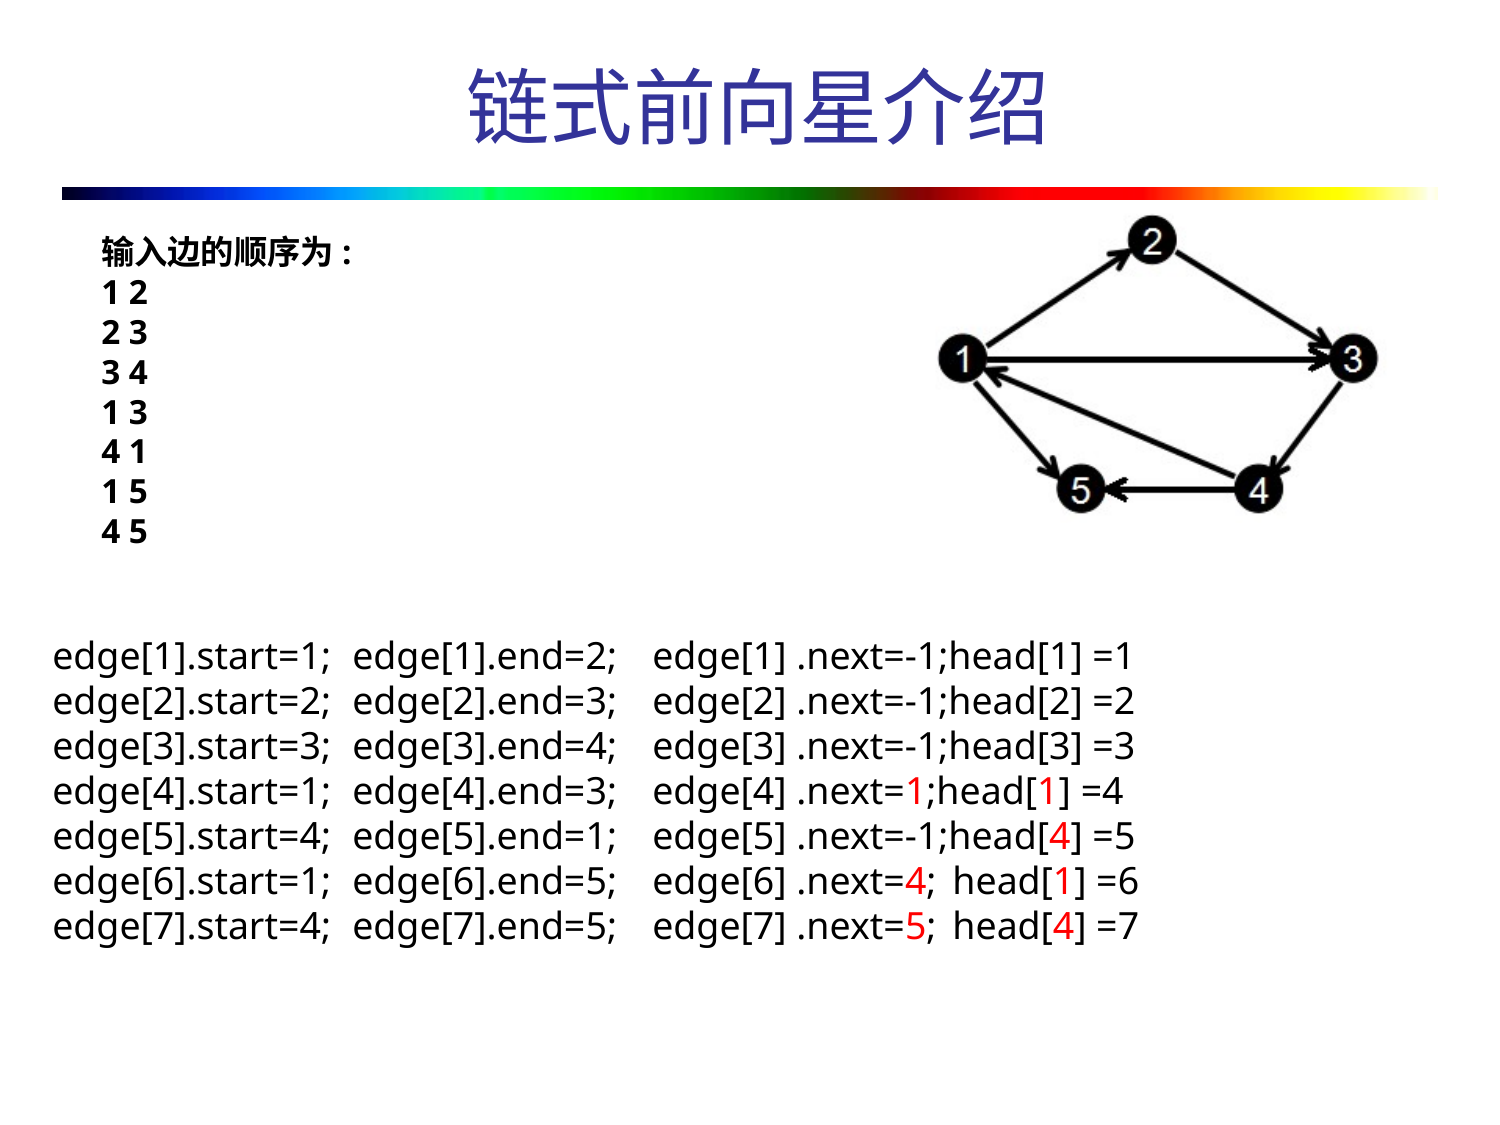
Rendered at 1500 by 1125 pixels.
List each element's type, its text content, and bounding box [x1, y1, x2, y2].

title 链式前向星介绍 [124, 37, 1392, 163]
text_box edge[1].start=1; edge[1].end=2; edge[1] .next=-1;head[1] =1 edge[2].start=2; edge[2].end=3; edge[2] .next=-1;head[2] =2 edge[3].start=3; edge[3].end=4; edge[3] .next=-1;head[3] =3 edge[4].start=1; edge[4].end=3; edge[4] .next=1;head[1] =4 edge[5].start=4; edge[5].end=1; edge[5] .next=-1;head[4] =5 edge[6].start=1; edge[6].end=5; edge[6] .next=4; head[1] =6 edge[7].start=4; edge[7].end=5; edge[7] .next=5; head[4] =7 [37, 624, 1500, 955]
picture [899, 208, 1418, 537]
picture [62, 187, 355, 200]
text_box 输入边的顺序为: 1 2 2 3 3 4 1 3 4 1 1 5 4 5 [86, 223, 429, 628]
picture [382, 187, 1438, 200]
